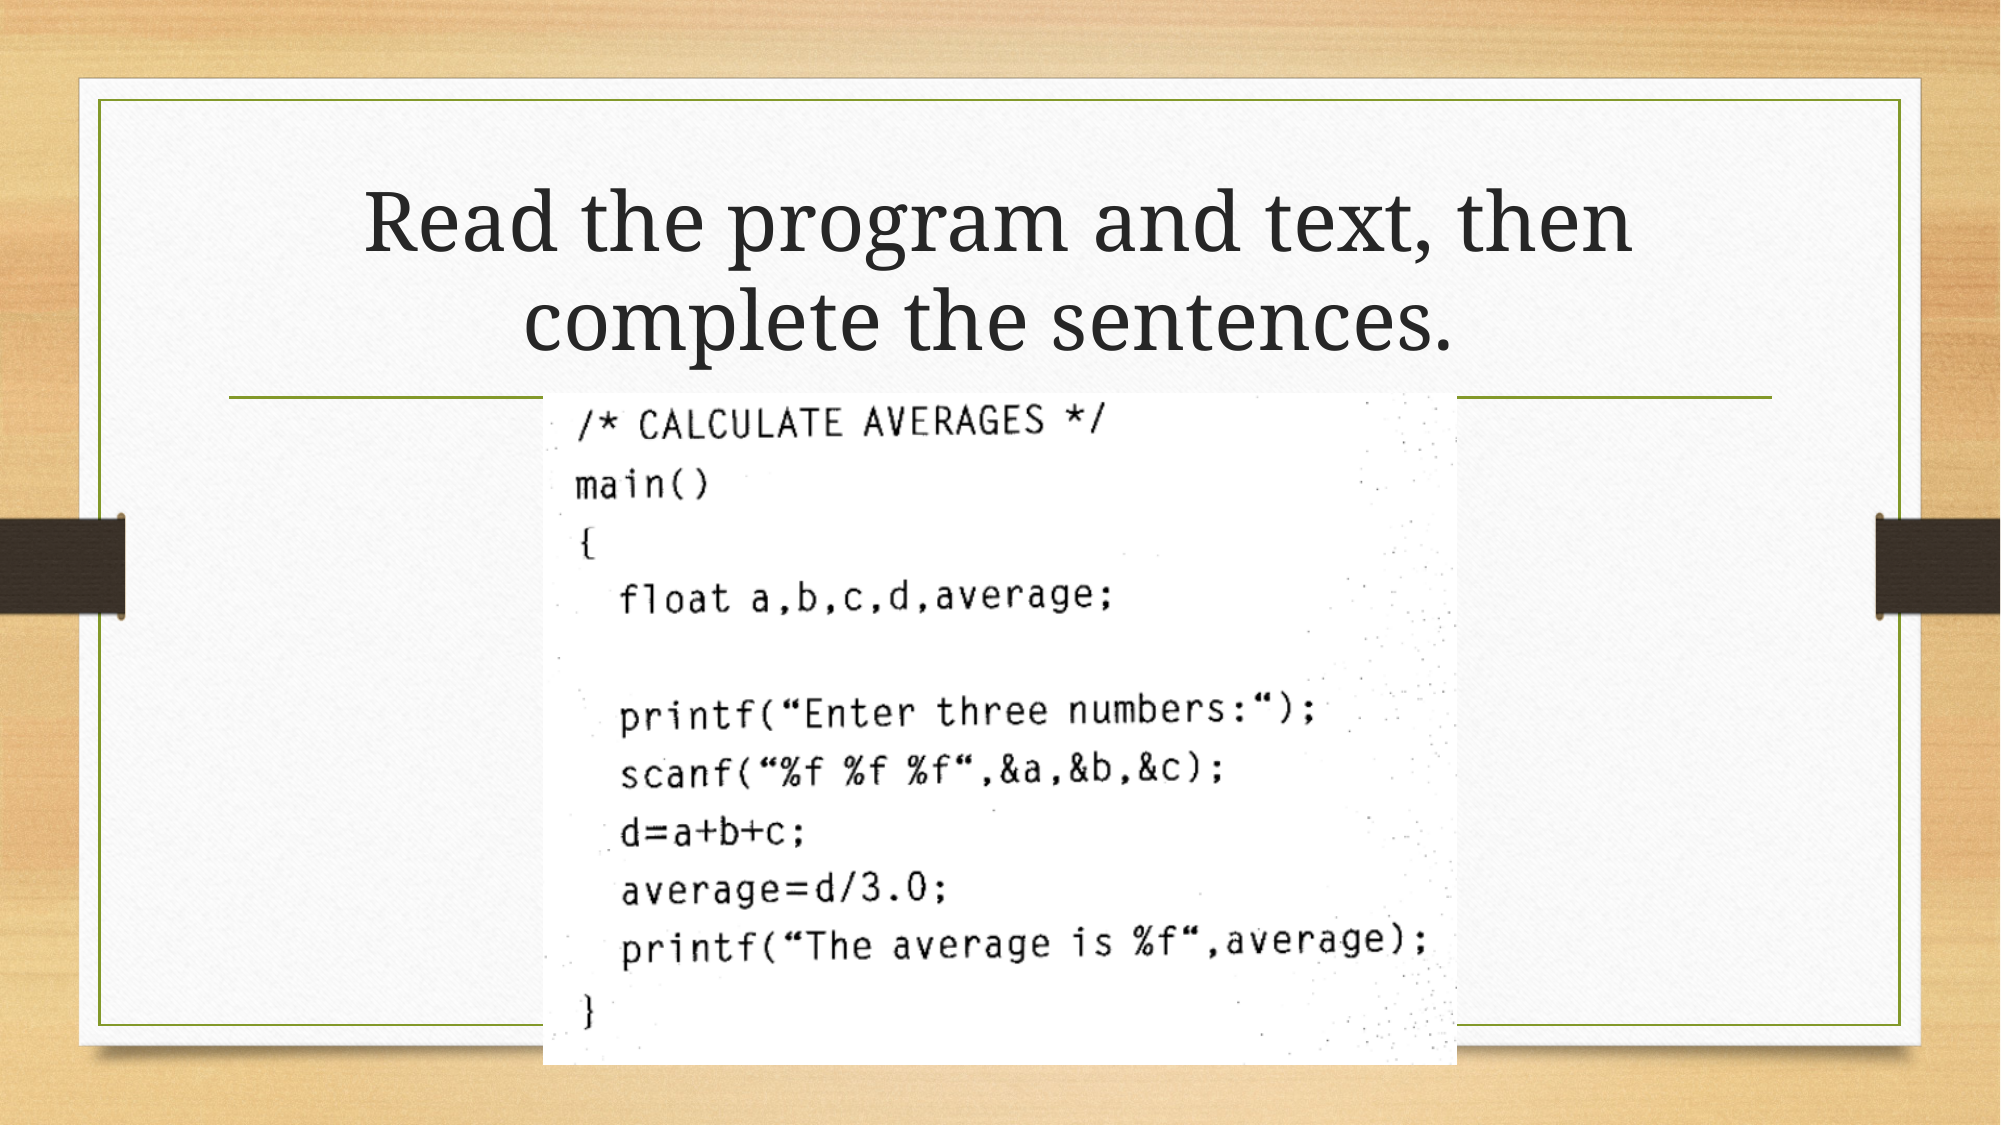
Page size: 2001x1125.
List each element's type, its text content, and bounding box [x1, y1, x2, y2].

picture [0, 0, 2001, 1125]
title Read the program and text, then complete the sentences. [212, 161, 1788, 375]
